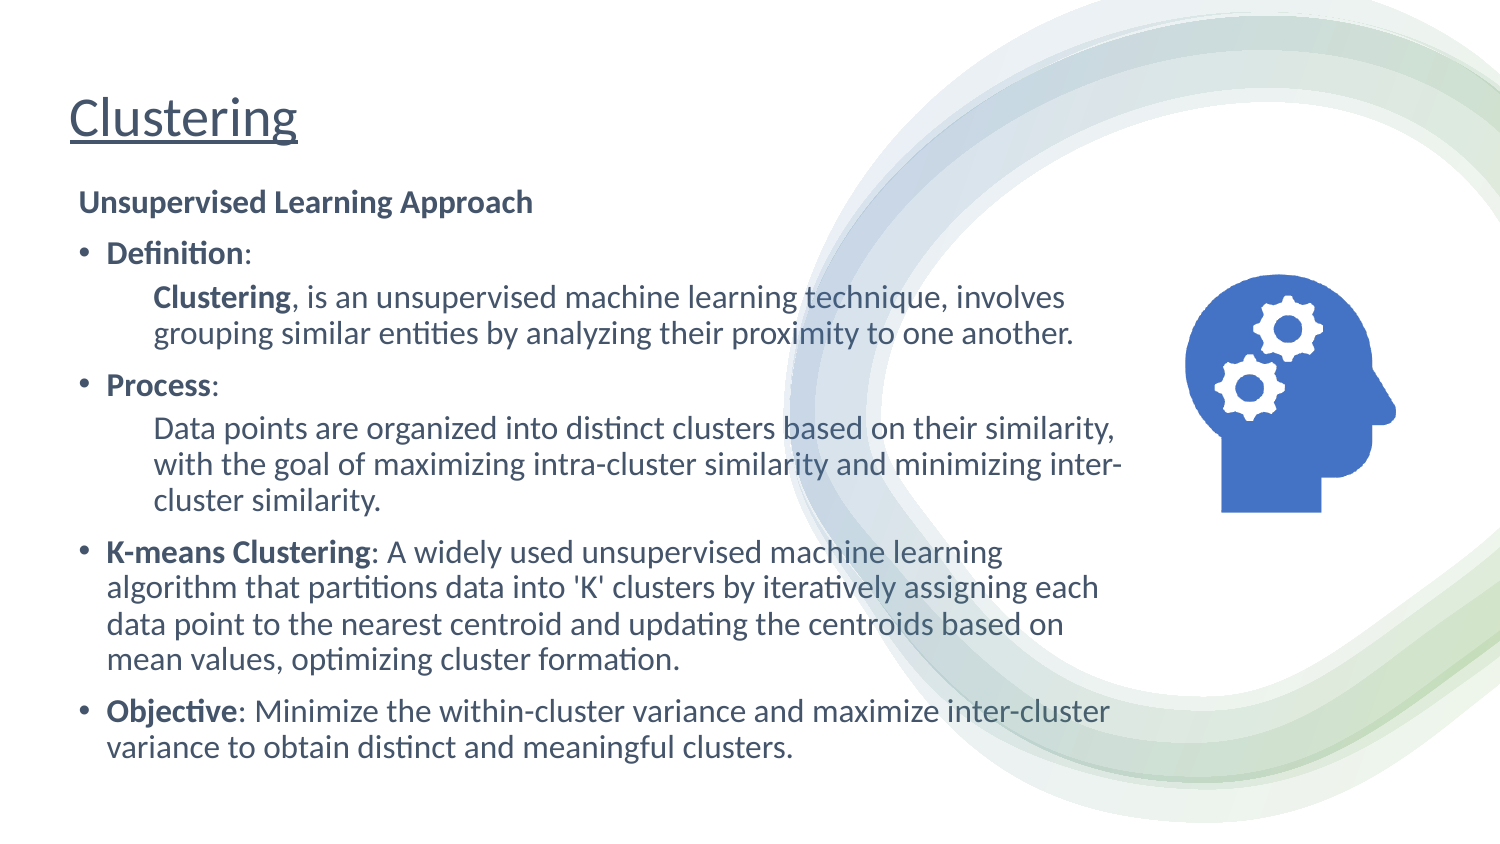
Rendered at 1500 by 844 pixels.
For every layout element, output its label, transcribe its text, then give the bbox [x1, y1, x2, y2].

picture [1144, 259, 1437, 539]
text_box [0, 0, 1500, 844]
title Clustering [54, 56, 668, 180]
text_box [783, 0, 1500, 823]
list Unsupervised Learning Approach Definition: Clustering, is an unsupervised machine learning technique, involves grouping similar entities by analyzing their proximity to one another. Process: Data points are organized into distinct clusters based on their similarity, with the goal of maximizing intra-cluster similarity and minimizing inter-cluster similarity. K-means Clustering: A widely used unsupervised machine learning algorithm that partitions data into 'K' clusters by iteratively assigning each data point to the nearest centroid and updating the centroids based on mean values, optimizing cluster formation. Objective: Minimize the within-cluster variance and maximize inter-cluster variance to obtain distinct and meaningful clusters. [63, 200, 783, 802]
